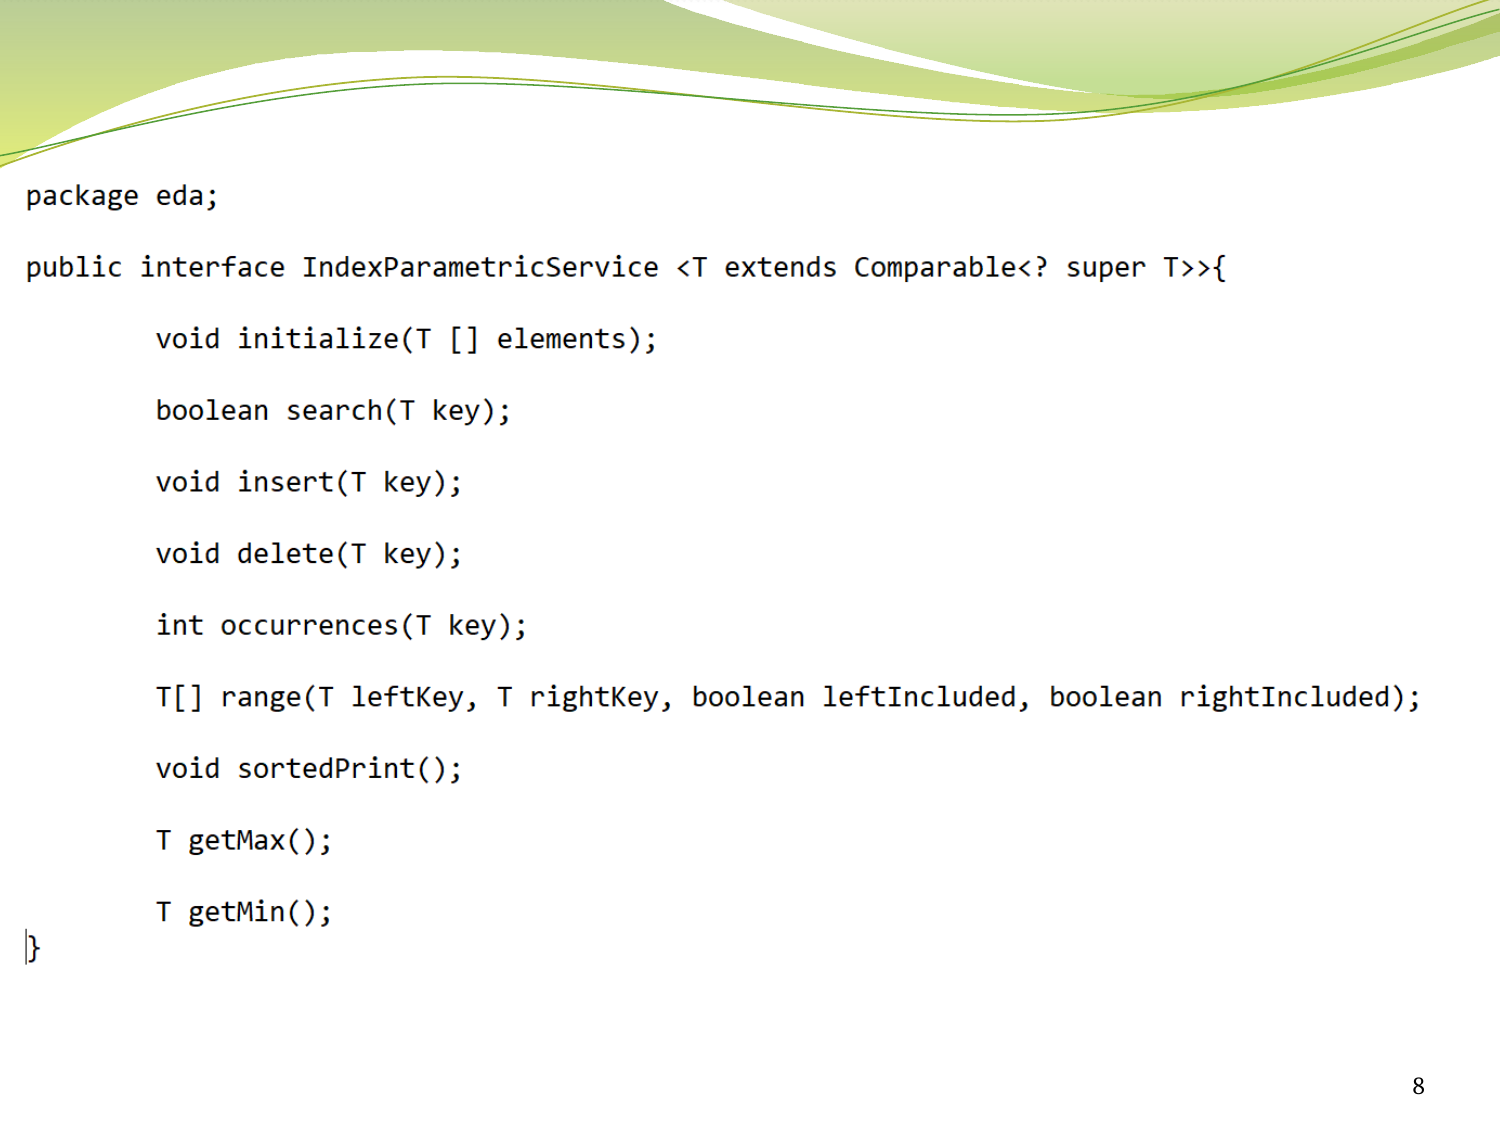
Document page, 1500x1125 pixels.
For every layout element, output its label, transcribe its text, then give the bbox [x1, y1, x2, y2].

picture [17, 179, 1425, 969]
slide_number 8 [1299, 1042, 1425, 1103]
